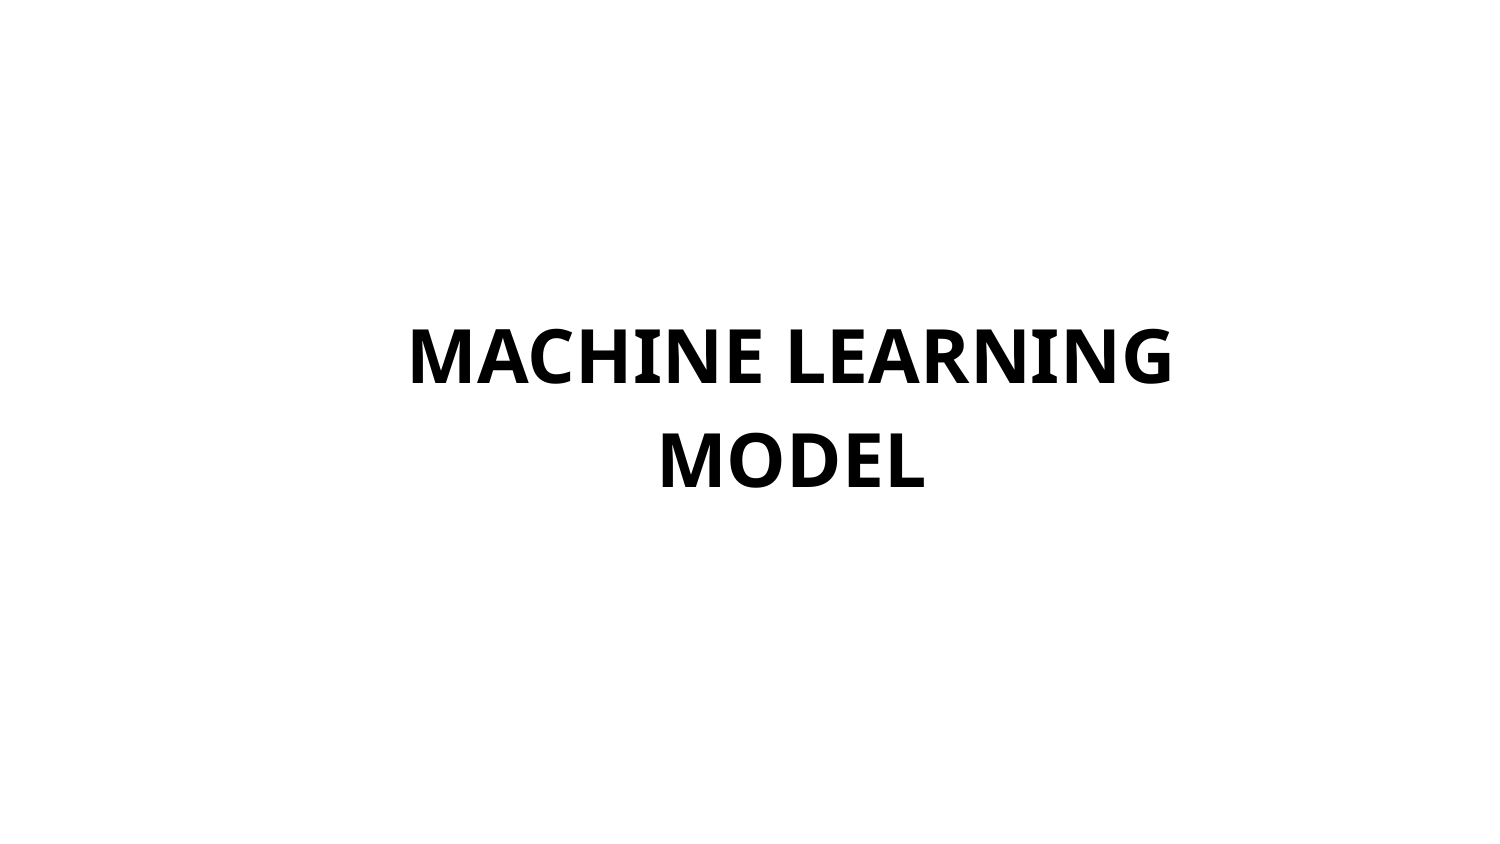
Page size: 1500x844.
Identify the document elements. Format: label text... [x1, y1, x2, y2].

text_box MACHINE LEARNING MODEL [256, 280, 1327, 523]
